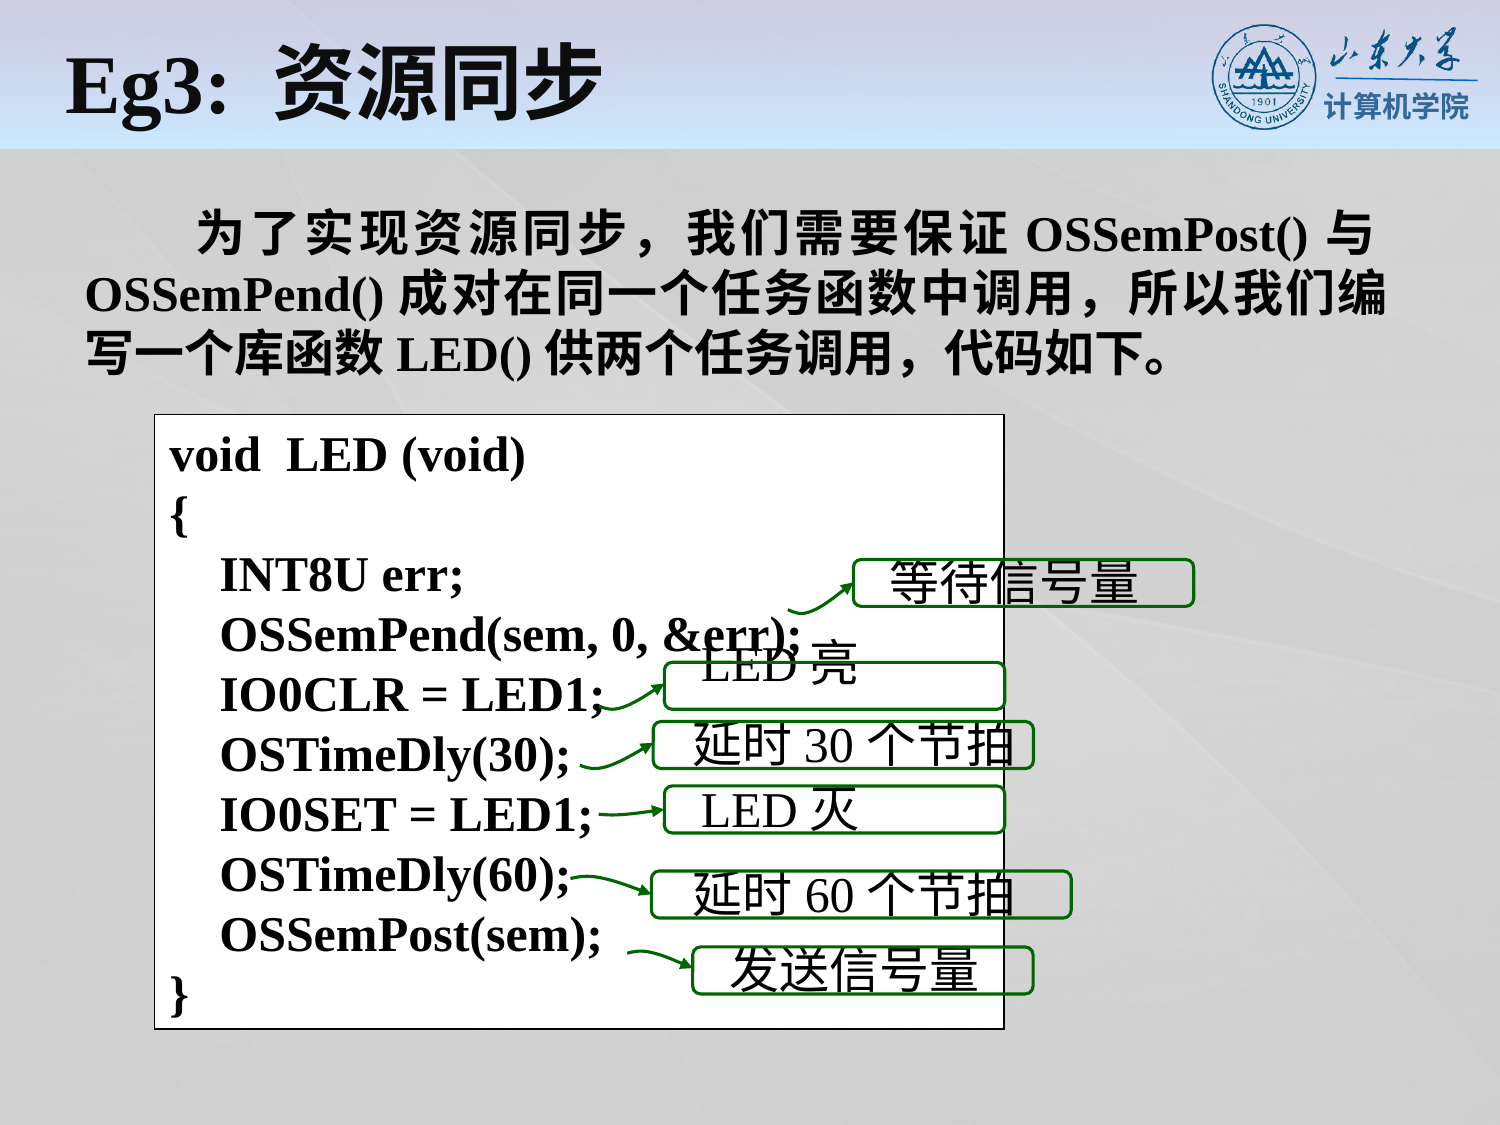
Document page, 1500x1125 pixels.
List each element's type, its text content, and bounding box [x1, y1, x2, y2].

picture [1205, 18, 1466, 136]
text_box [787, 552, 1195, 617]
text_box void LED (void) { INT8U err; OSSemPend(sem, 0, &err); IO0CLR = LED1; OSTimeDly(30); IO0SET = LED1; OSTimeDly(60); OSSemPost(sem); } [154, 414, 1004, 1030]
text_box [626, 940, 1034, 996]
text_box 为了实现资源同步，我们需要保证OSSemPost()与OSSemPend()成对在同一个任务函数中调用，所以我们编写一个库函数LED()供两个任务调用，代码如下。 [69, 193, 1403, 389]
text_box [598, 653, 1006, 713]
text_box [579, 714, 1034, 771]
text_box Eg3: 资源同步 [50, 33, 788, 128]
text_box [570, 864, 1072, 921]
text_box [598, 779, 1006, 836]
